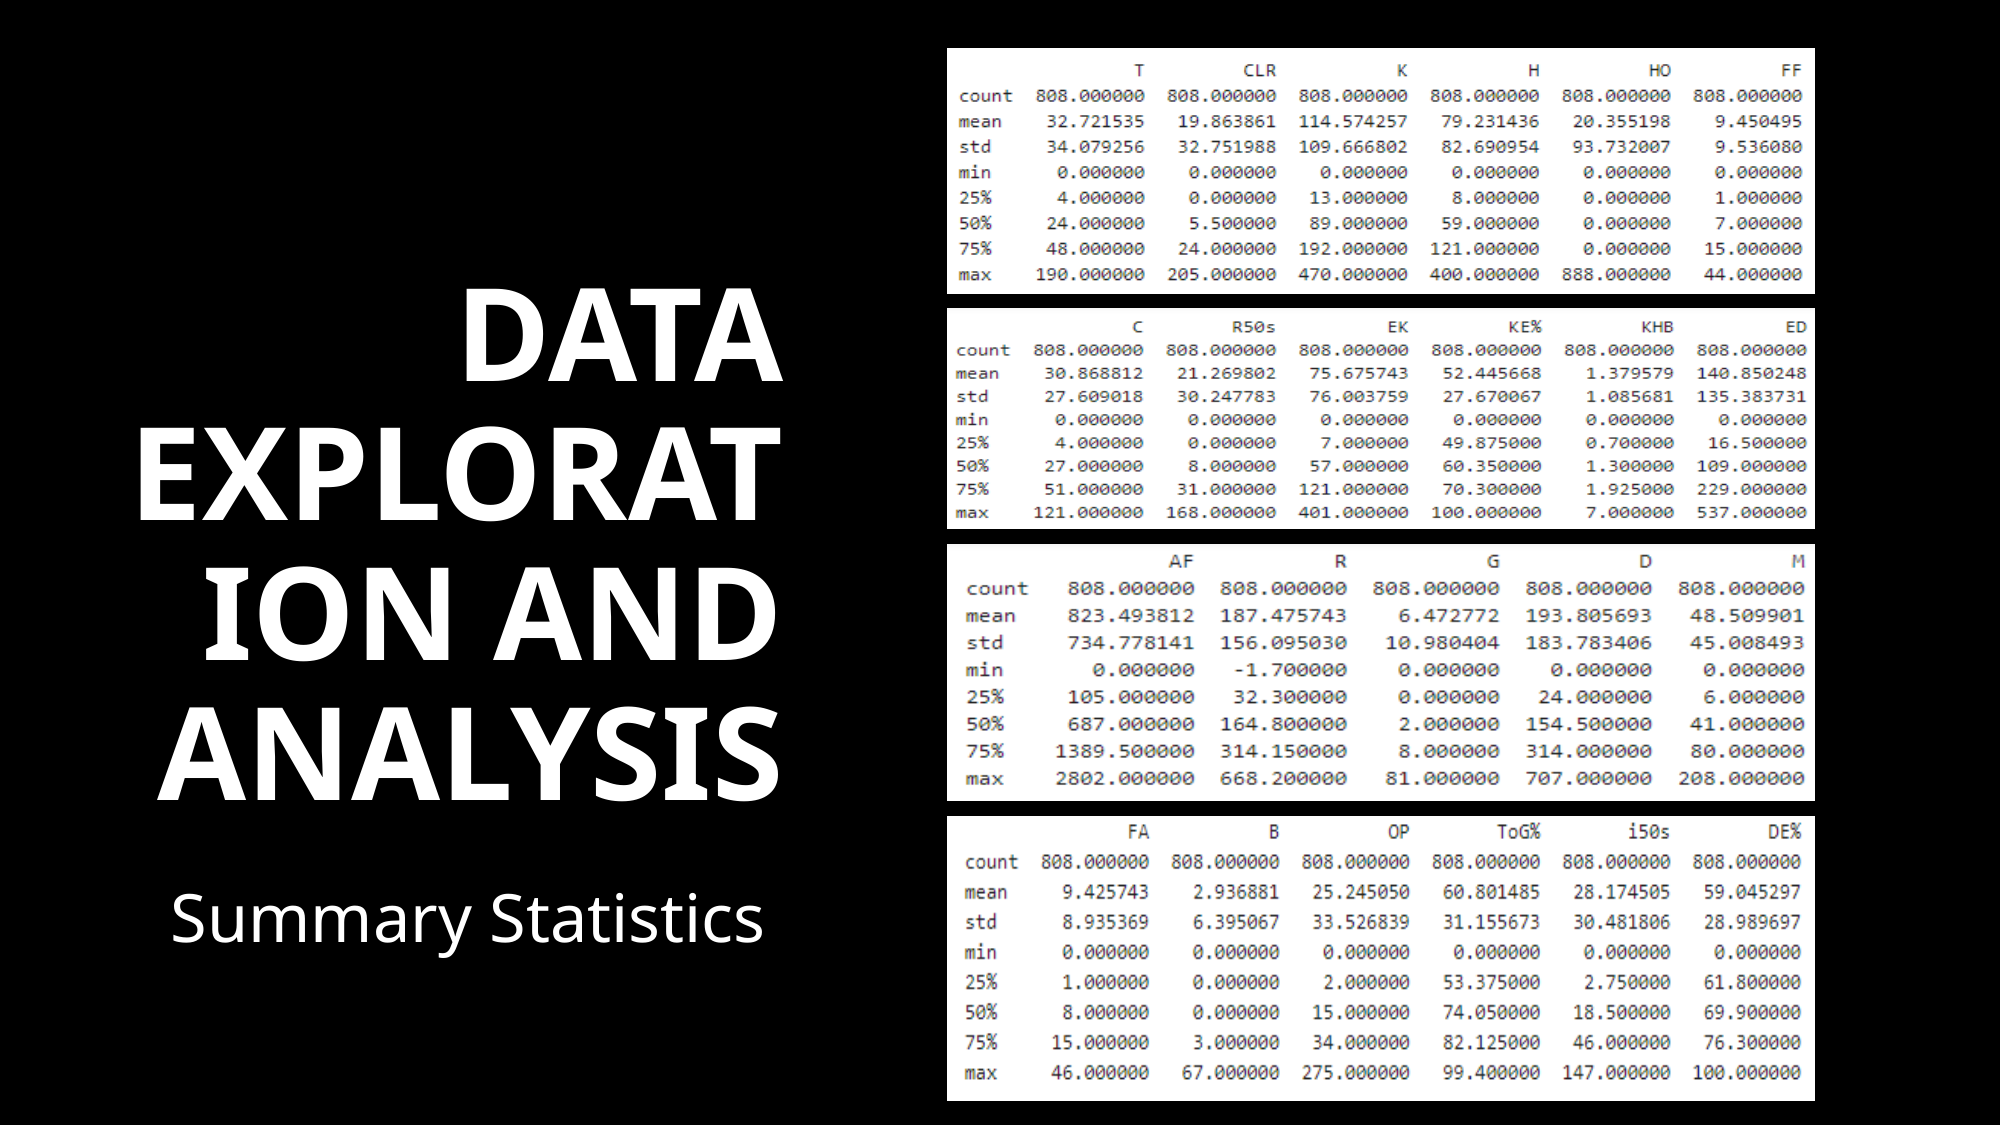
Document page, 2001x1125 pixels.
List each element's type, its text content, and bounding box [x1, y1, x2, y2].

picture [947, 308, 1816, 530]
picture [947, 48, 1816, 294]
title Data Exploration and Analysis [75, 262, 799, 858]
picture [947, 815, 1816, 1102]
text_box Summary Statistics [75, 877, 799, 1047]
picture [947, 544, 1816, 802]
